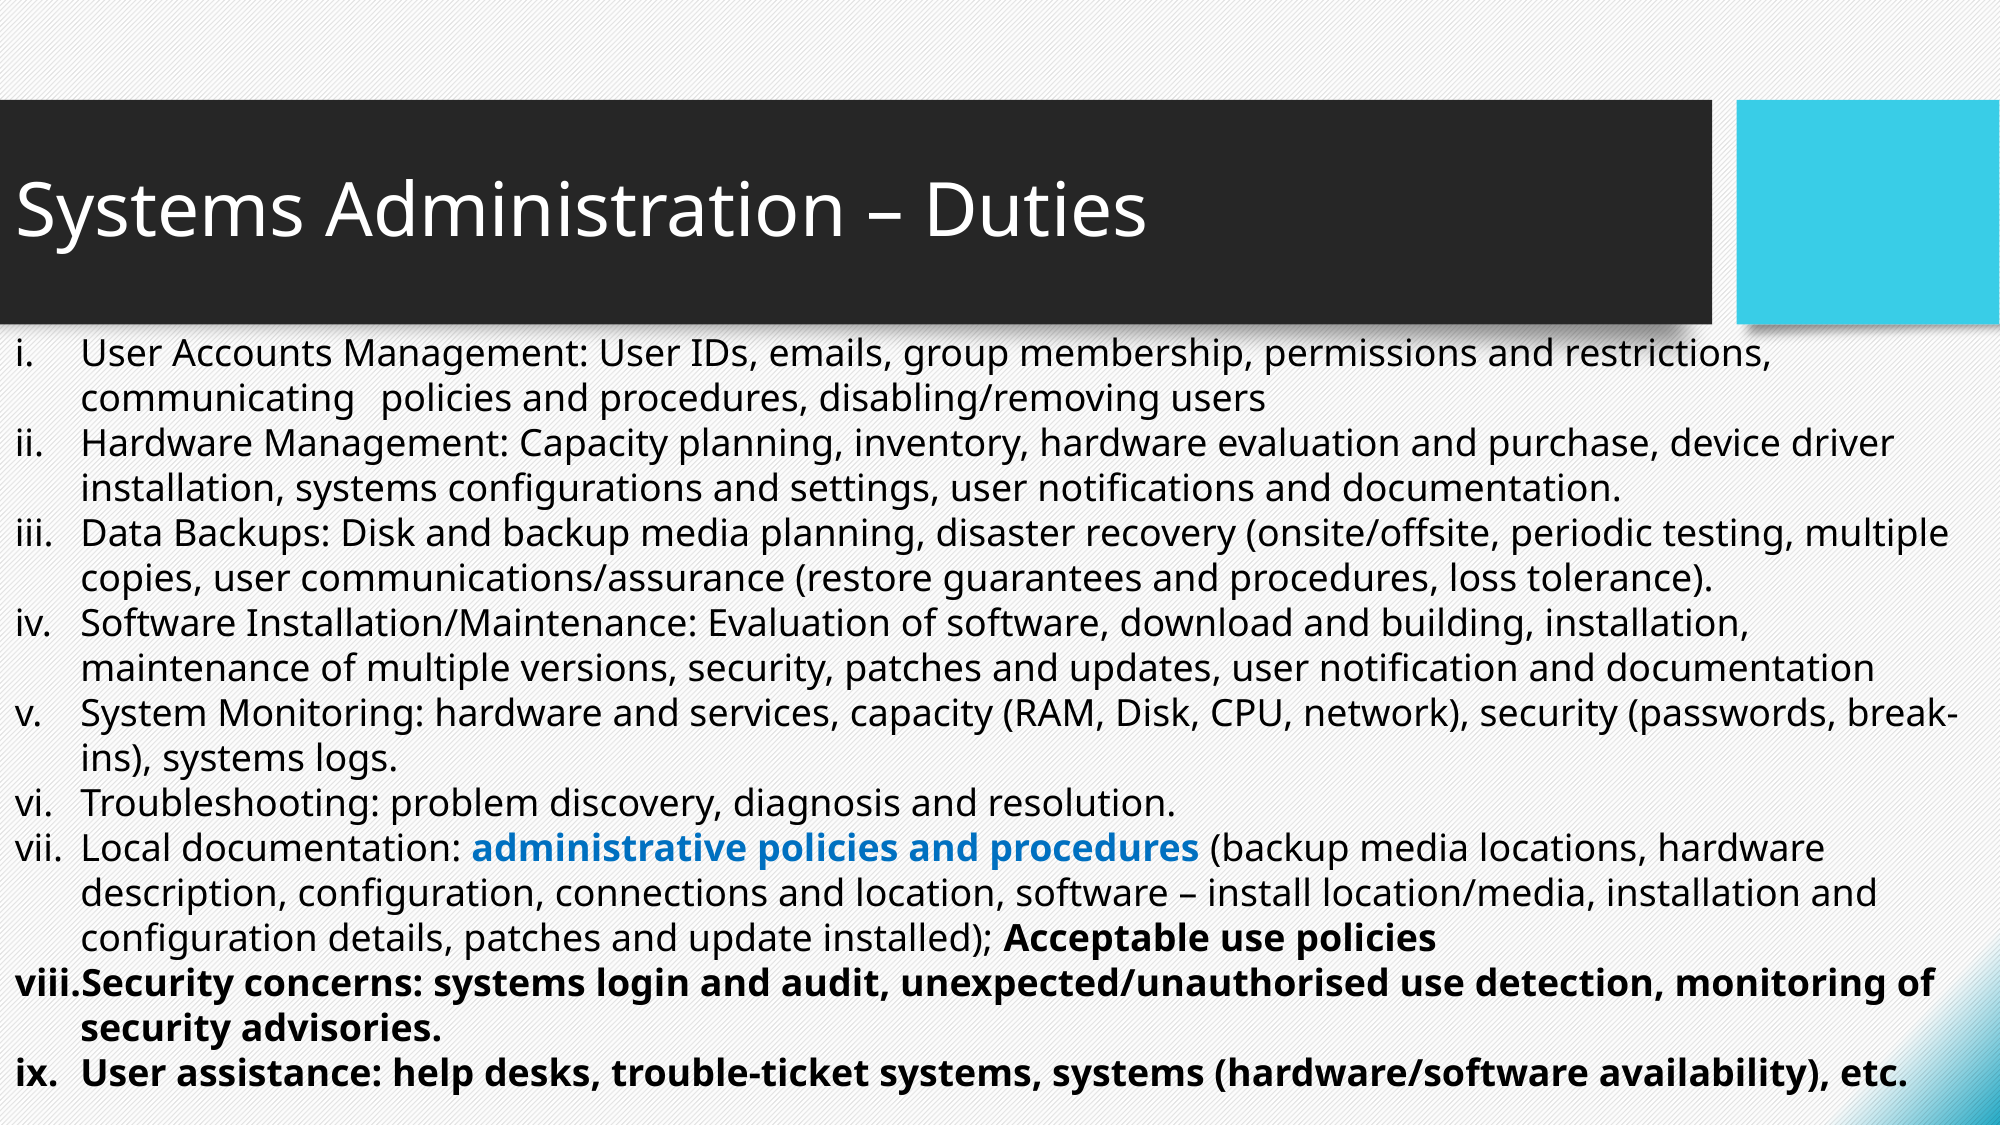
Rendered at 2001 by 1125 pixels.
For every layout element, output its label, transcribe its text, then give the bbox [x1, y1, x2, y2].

title Systems Administration – Duties [0, 123, 1689, 301]
text_box User Accounts Management: User IDs, emails, group membership, permissions and restrictions, communicating policies and procedures, disabling/removing users Hardware Management: Capacity planning, inventory, hardware evaluation and purchase, device driver installation, systems configurations and settings, user notifications and documentation. Data Backups: Disk and backup media planning, disaster recovery (onsite/offsite, periodic testing, multiple copies, user communications/assurance (restore guarantees and procedures, loss tolerance). Software Installation/Maintenance: Evaluation of software, download and building, installation, maintenance of multiple versions, security, patches and updates, user notification and documentation System Monitoring: hardware and services, capacity (RAM, Disk, CPU, network), security (passwords, break-ins), systems logs. Troubleshooting: problem discovery, diagnosis and resolution. Local documentation: administrative policies and procedures (backup media locations, hardware description, configuration, connections and location, software – install location/media, installation and configuration details, patches and update installed); Acceptable use policies Security concerns: systems login and audit, unexpected/unauthorised use detection, monitoring of security advisories. User assistance: help desks, trouble-ticket systems, systems (hardware/software availability), etc. [0, 321, 2000, 1125]
